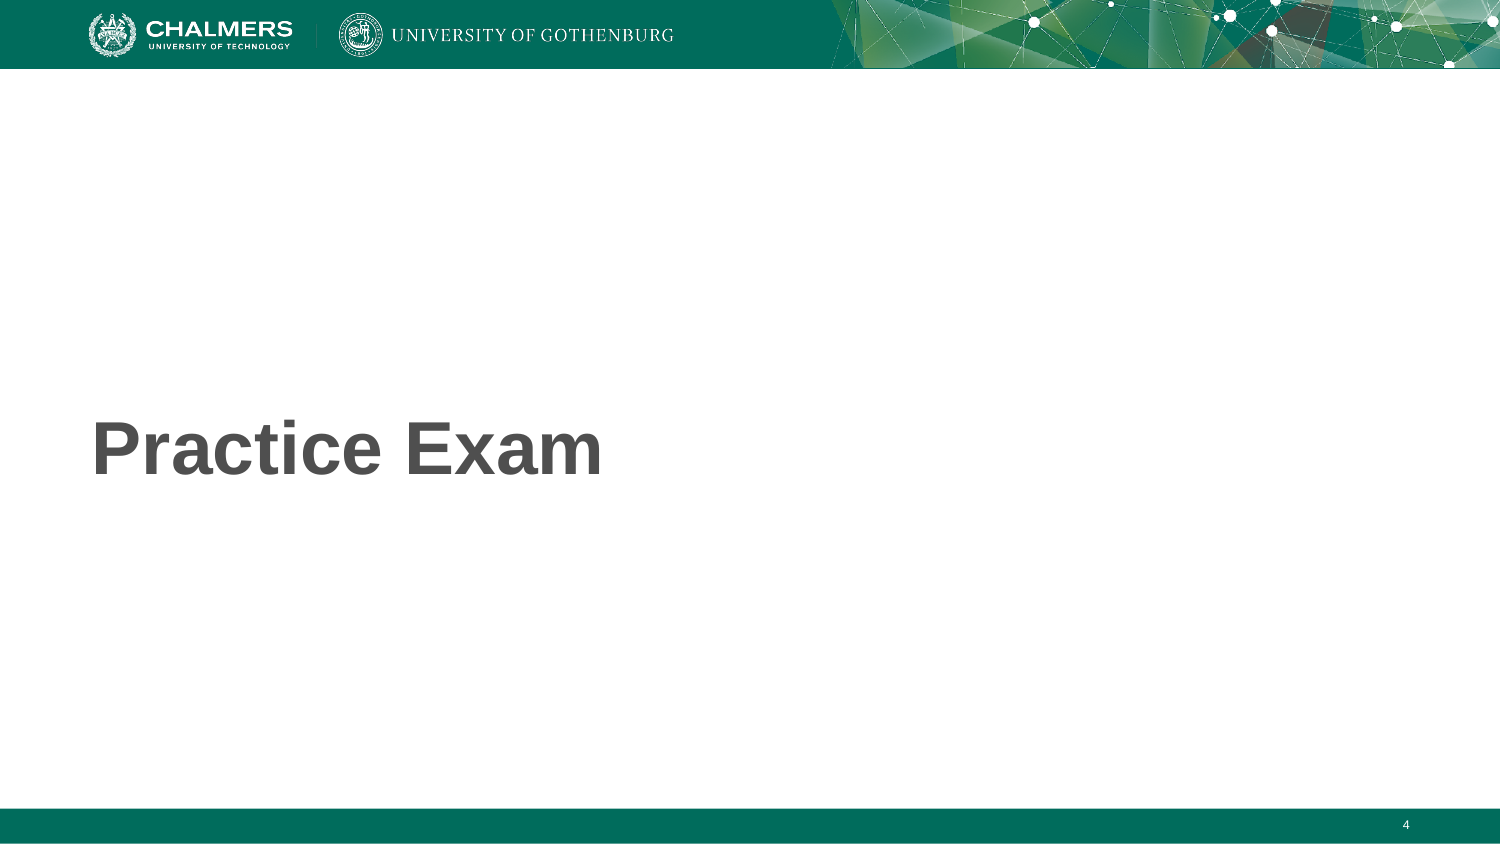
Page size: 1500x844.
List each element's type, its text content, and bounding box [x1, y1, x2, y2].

slide_number ‹#› [1074, 809, 1425, 844]
picture [64, 0, 696, 85]
picture [759, 0, 1500, 68]
title Practice Exam [76, 100, 1426, 789]
